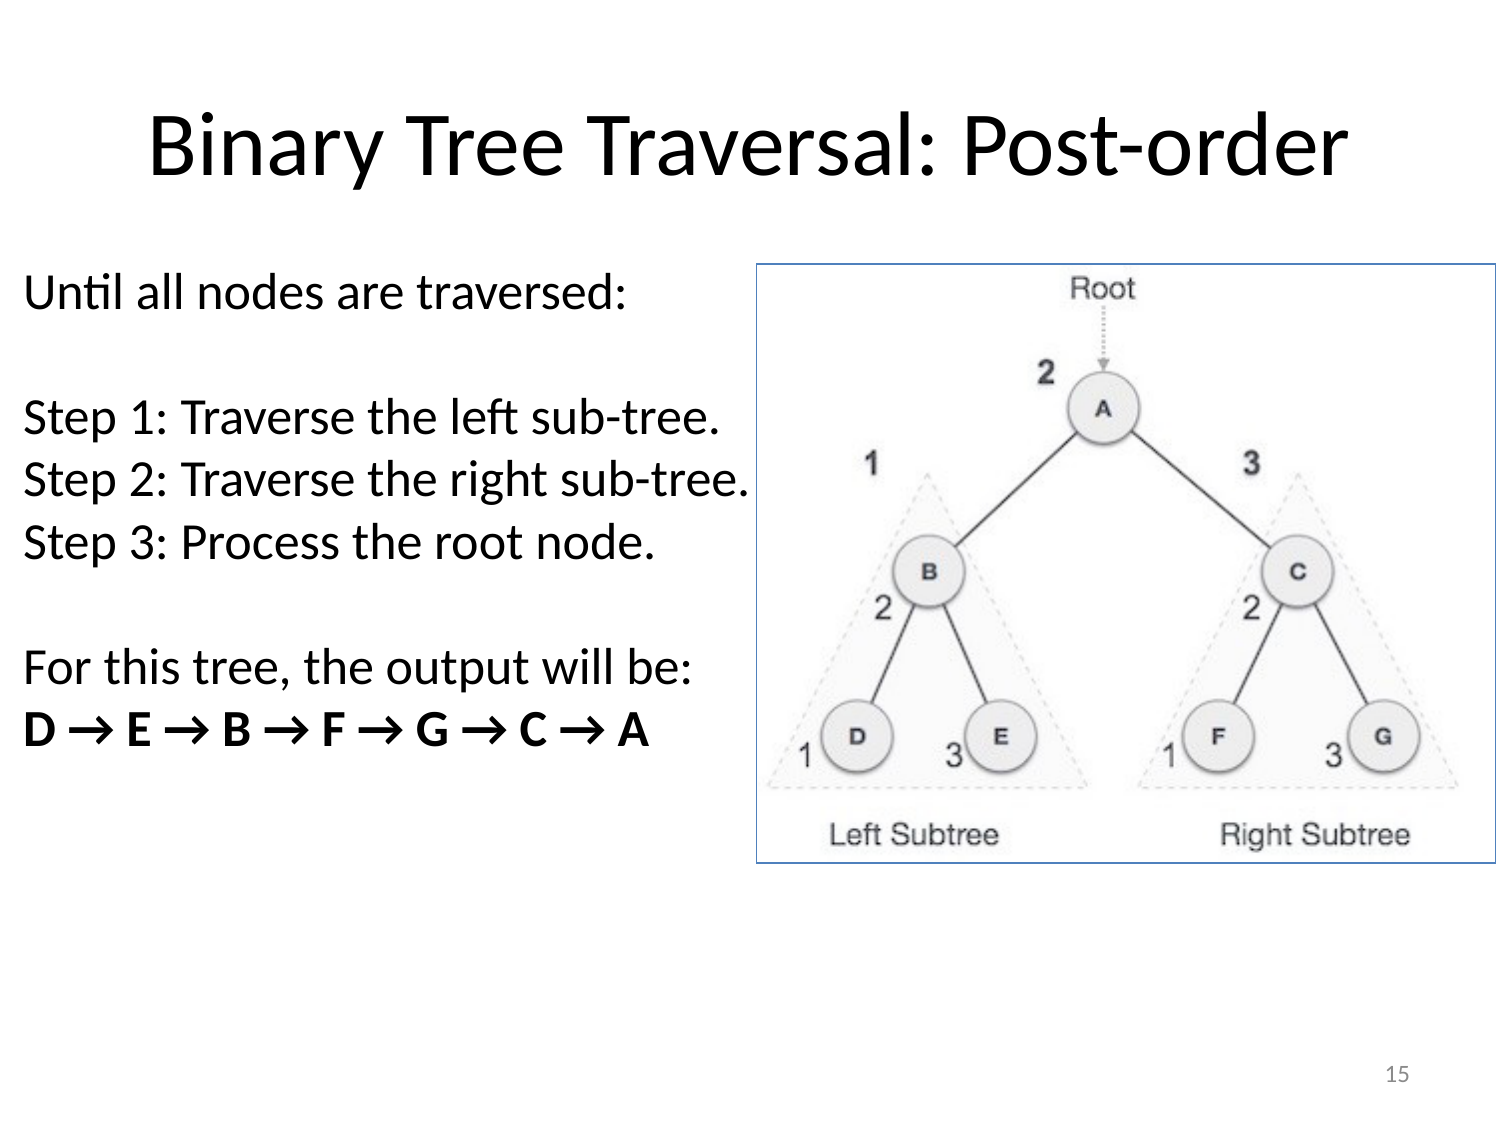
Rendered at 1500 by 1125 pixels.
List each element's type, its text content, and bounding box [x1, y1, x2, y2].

picture [756, 264, 1495, 863]
text_box Until all nodes are traversed: Step 1: Traverse the left sub-tree. Step 2: Traverse the right sub-tree. Step 3: Process the root node. For this tree, the output will be: D → E → B → F → G → C → A [8, 249, 796, 765]
slide_number 15 [1074, 1042, 1425, 1103]
title Binary Tree Traversal: Post-order [75, 45, 1425, 233]
